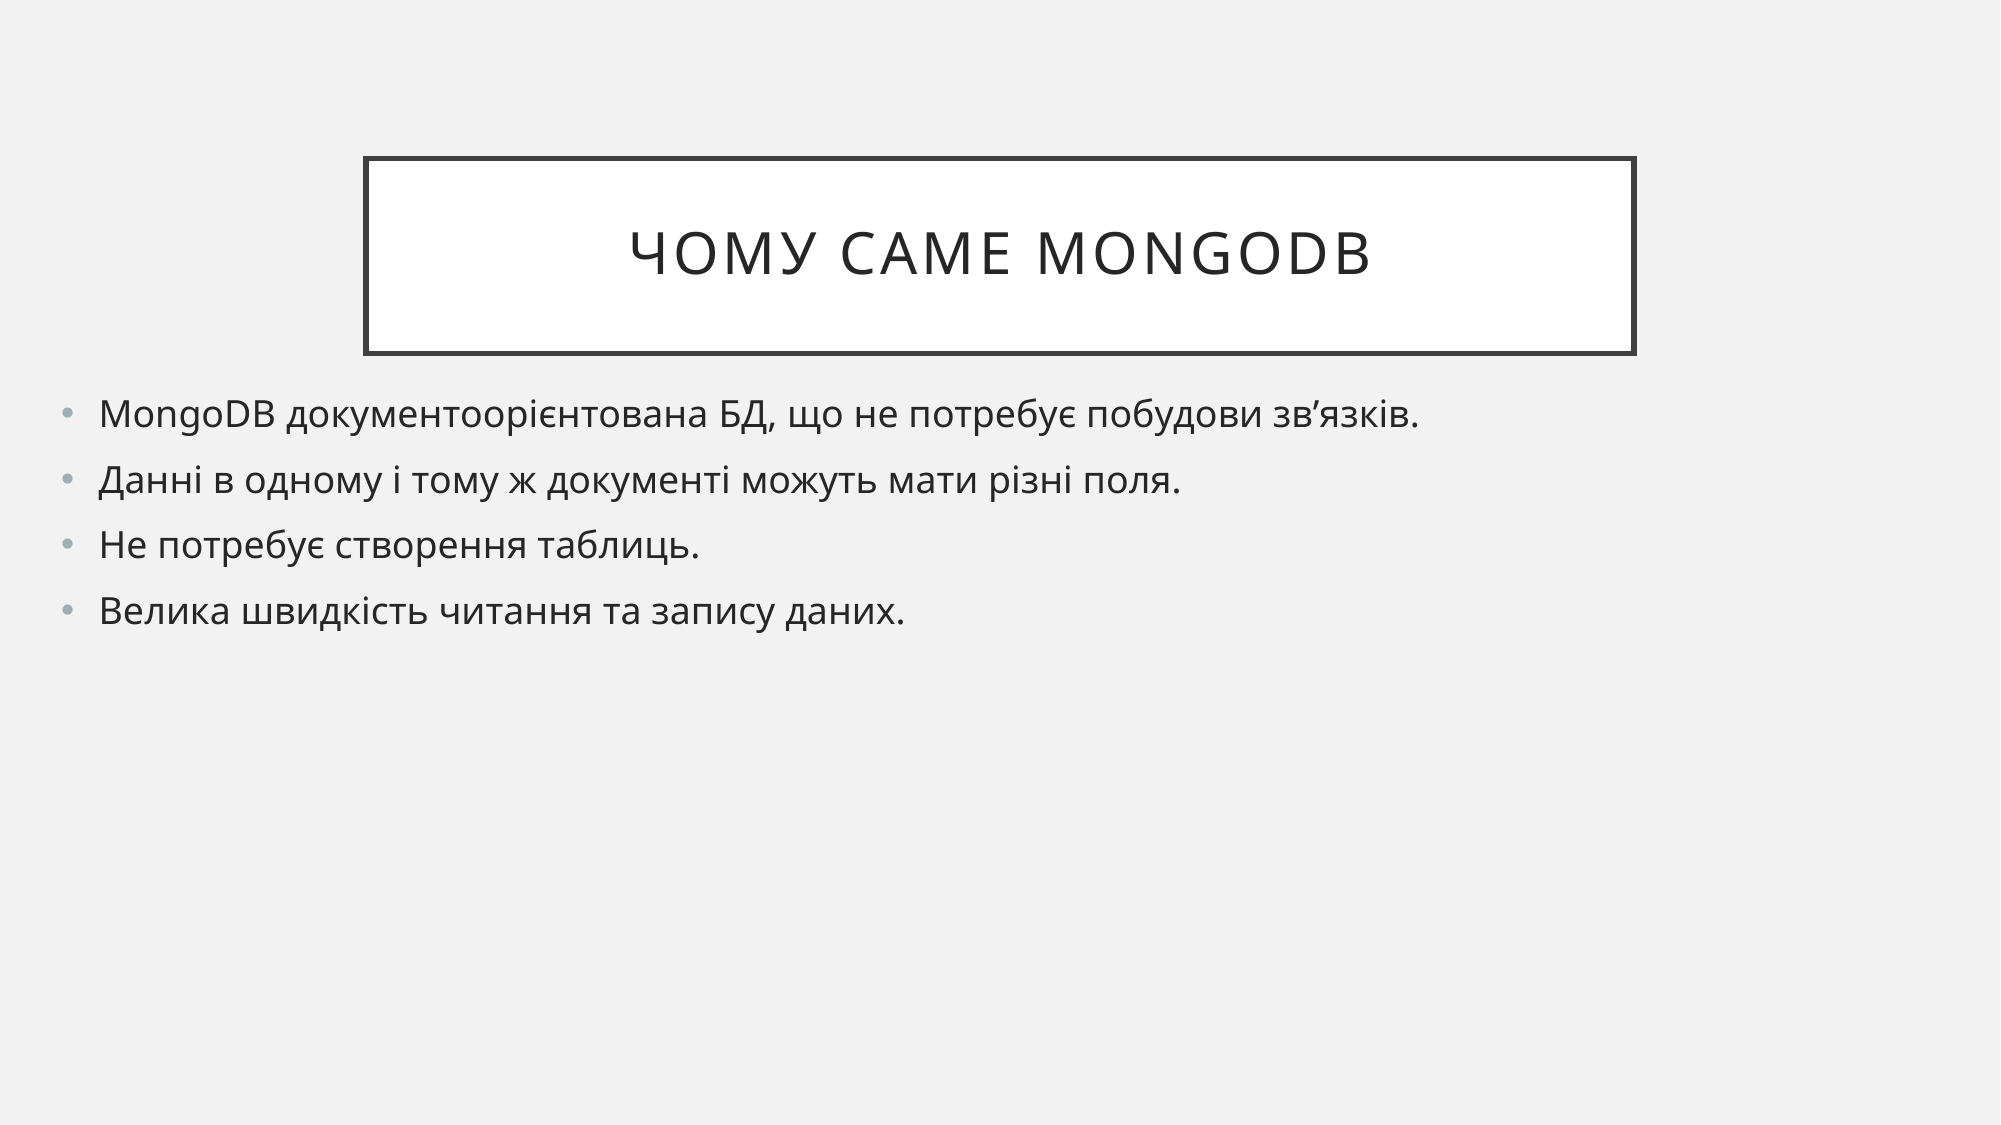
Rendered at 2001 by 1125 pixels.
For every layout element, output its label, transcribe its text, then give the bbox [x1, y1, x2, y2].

title Чому саме MongoDB [363, 156, 1637, 356]
list MongoDB документоорієнтована БД, що не потребує побудови зв’язків. Данні в одному і тому ж документі можуть мати різні поля. Не потребує створення таблиць. Велика швидкість читання та запису даних. [46, 382, 1778, 979]
